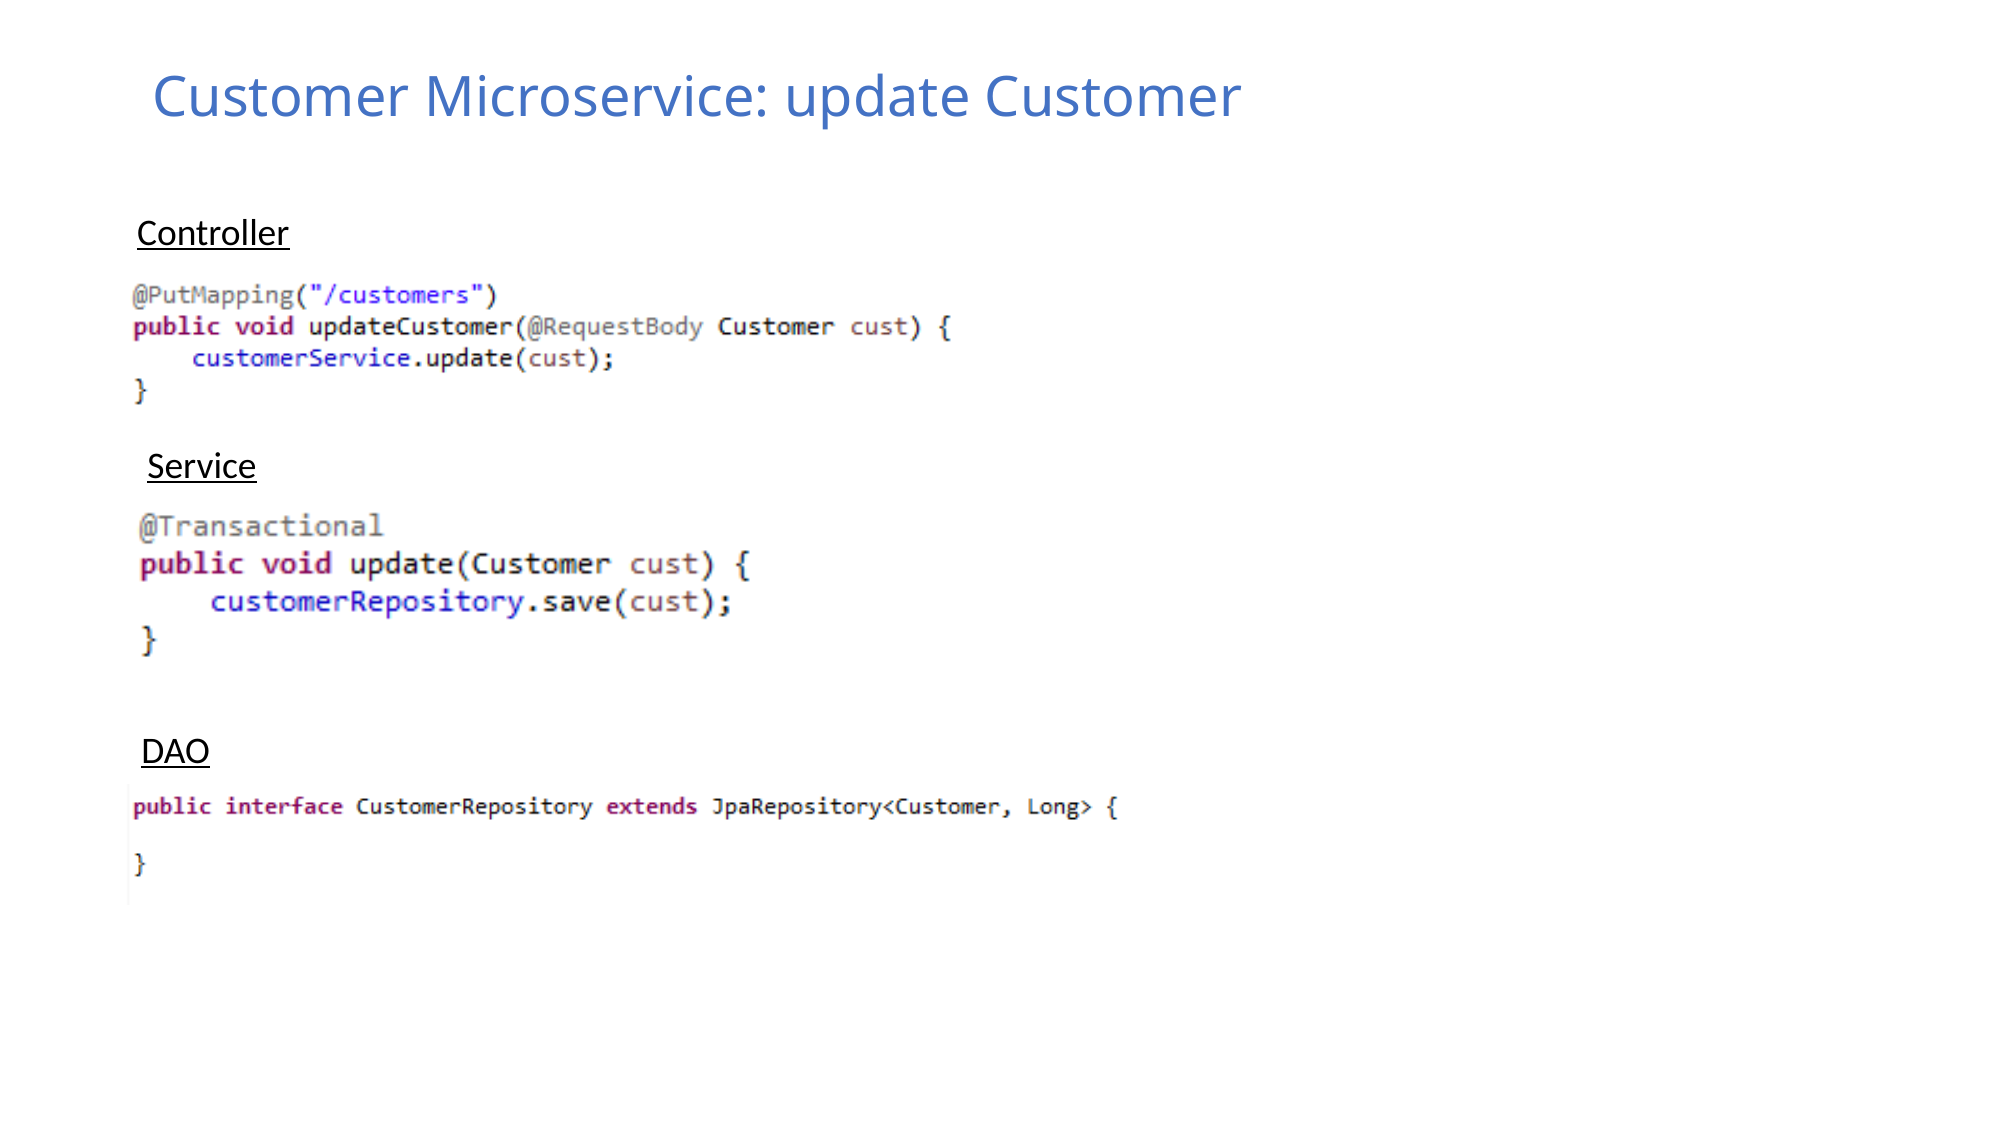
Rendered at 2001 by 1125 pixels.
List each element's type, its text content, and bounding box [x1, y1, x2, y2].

picture [98, 499, 977, 672]
title Customer Microservice: update Customer [137, 59, 1863, 205]
text_box Service [132, 433, 343, 493]
text_box Controller [122, 200, 333, 260]
text_box DAO [126, 718, 337, 778]
picture [98, 272, 1005, 432]
picture [124, 784, 1183, 905]
